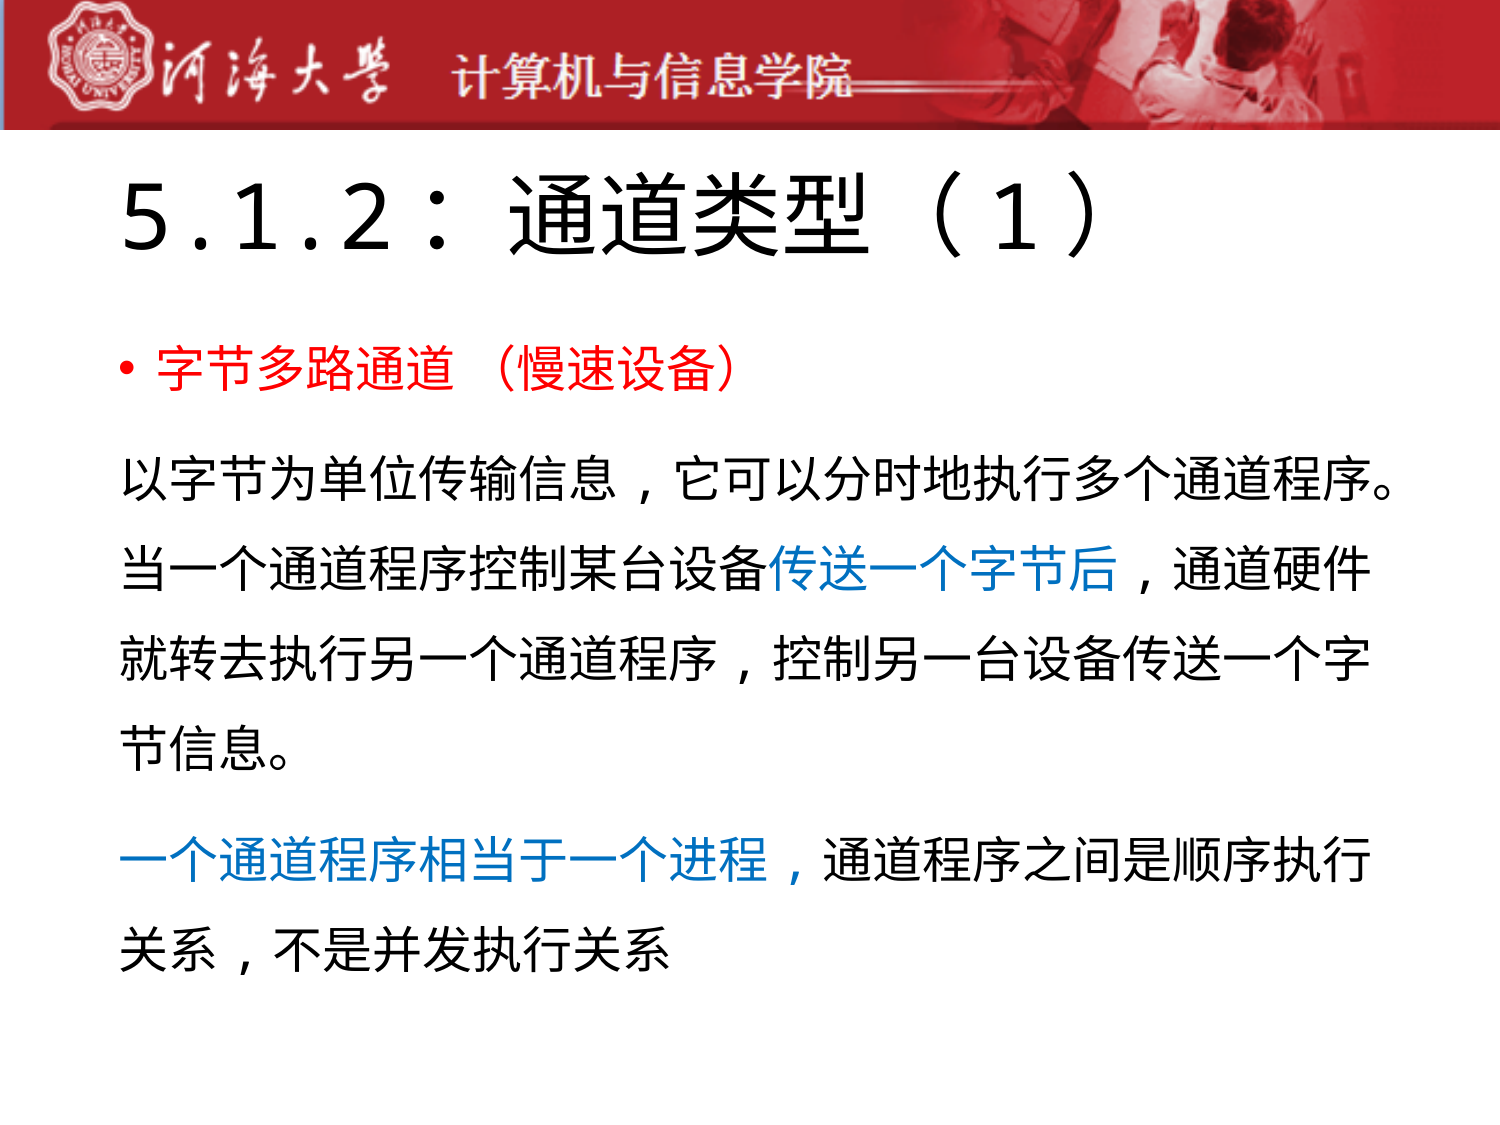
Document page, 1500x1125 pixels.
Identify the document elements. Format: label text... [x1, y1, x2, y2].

picture [0, 0, 1500, 130]
list 字节多路通道 （慢速设备） 以字节为单位传输信息,它可以分时地执行多个通道程序。当一个通道程序控制某台设备传送一个字节后,通道硬件就转去执行另一个通道程序,控制另一台设备传送一个字节信息。 一个通道程序相当于一个进程,通道程序之间是顺序执行关系,不是并发执行关系 [103, 299, 1397, 1014]
title 5.1.2：通道类型（1） [103, 59, 1397, 278]
